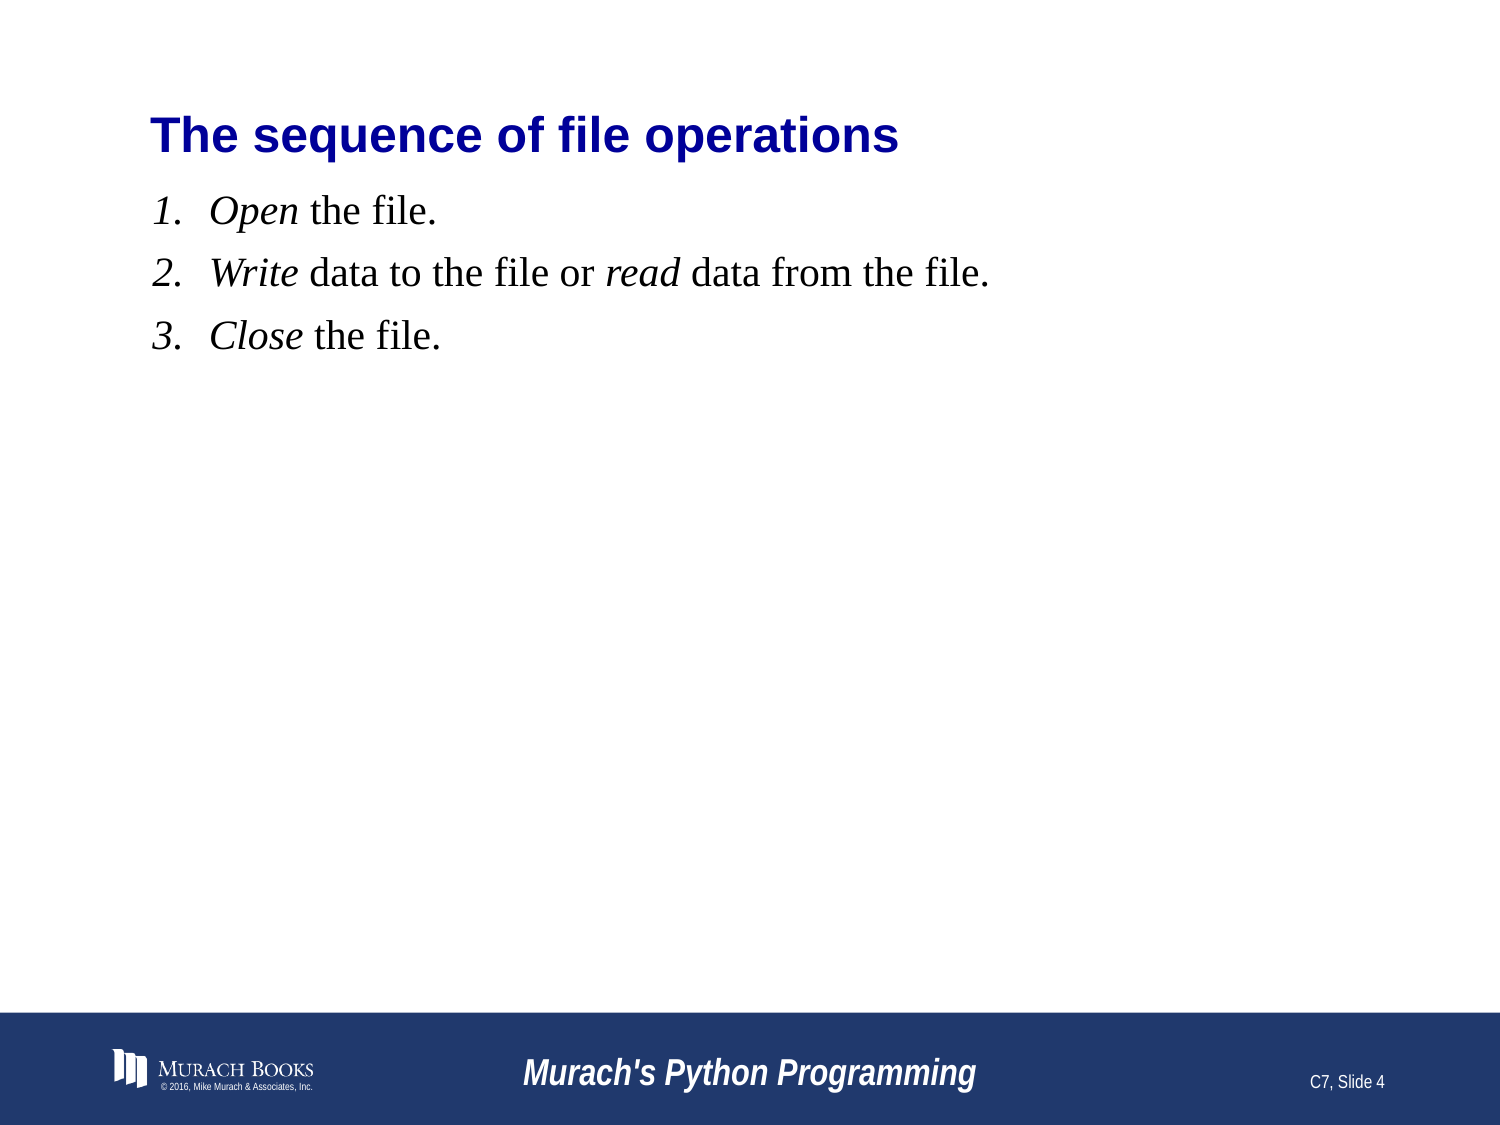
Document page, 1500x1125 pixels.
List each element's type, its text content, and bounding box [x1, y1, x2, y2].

title The sequence of file operations [150, 102, 1350, 164]
slide_number C7, Slide 4 [1087, 1025, 1400, 1100]
footer © 2016, Mike Murach & Associates, Inc. [12, 1025, 463, 1100]
list Open the file. Write data to the file or read data from the file. Close the file. [137, 174, 1350, 975]
slide_number Murach's Python Programming [463, 1025, 1050, 1100]
